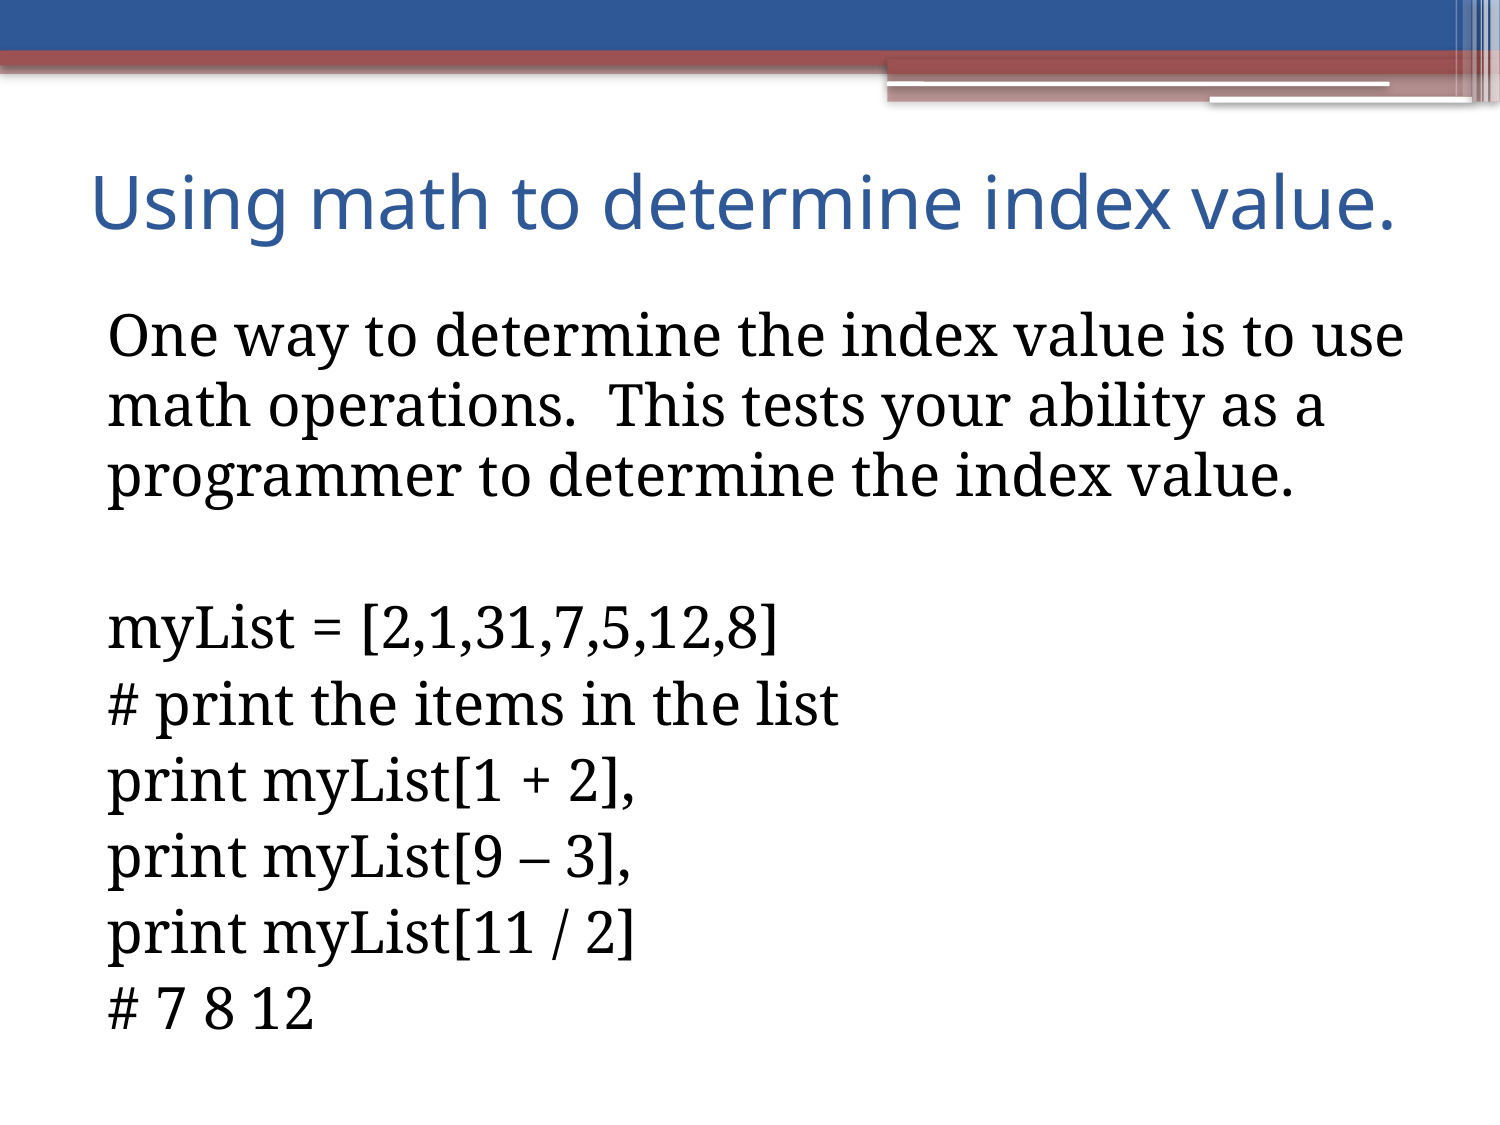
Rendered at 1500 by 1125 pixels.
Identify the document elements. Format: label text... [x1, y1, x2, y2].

list One way to determine the index value is to use math operations. This tests your ability as a programmer to determine the index value. myList = [2,1,31,7,5,12,8] # print the items in the list print myList[1 + 2], print myList[9 – 3], print myList[11 / 2] # 7 8 12 [75, 290, 1425, 1075]
title Using math to determine index value. [75, 112, 1425, 288]
